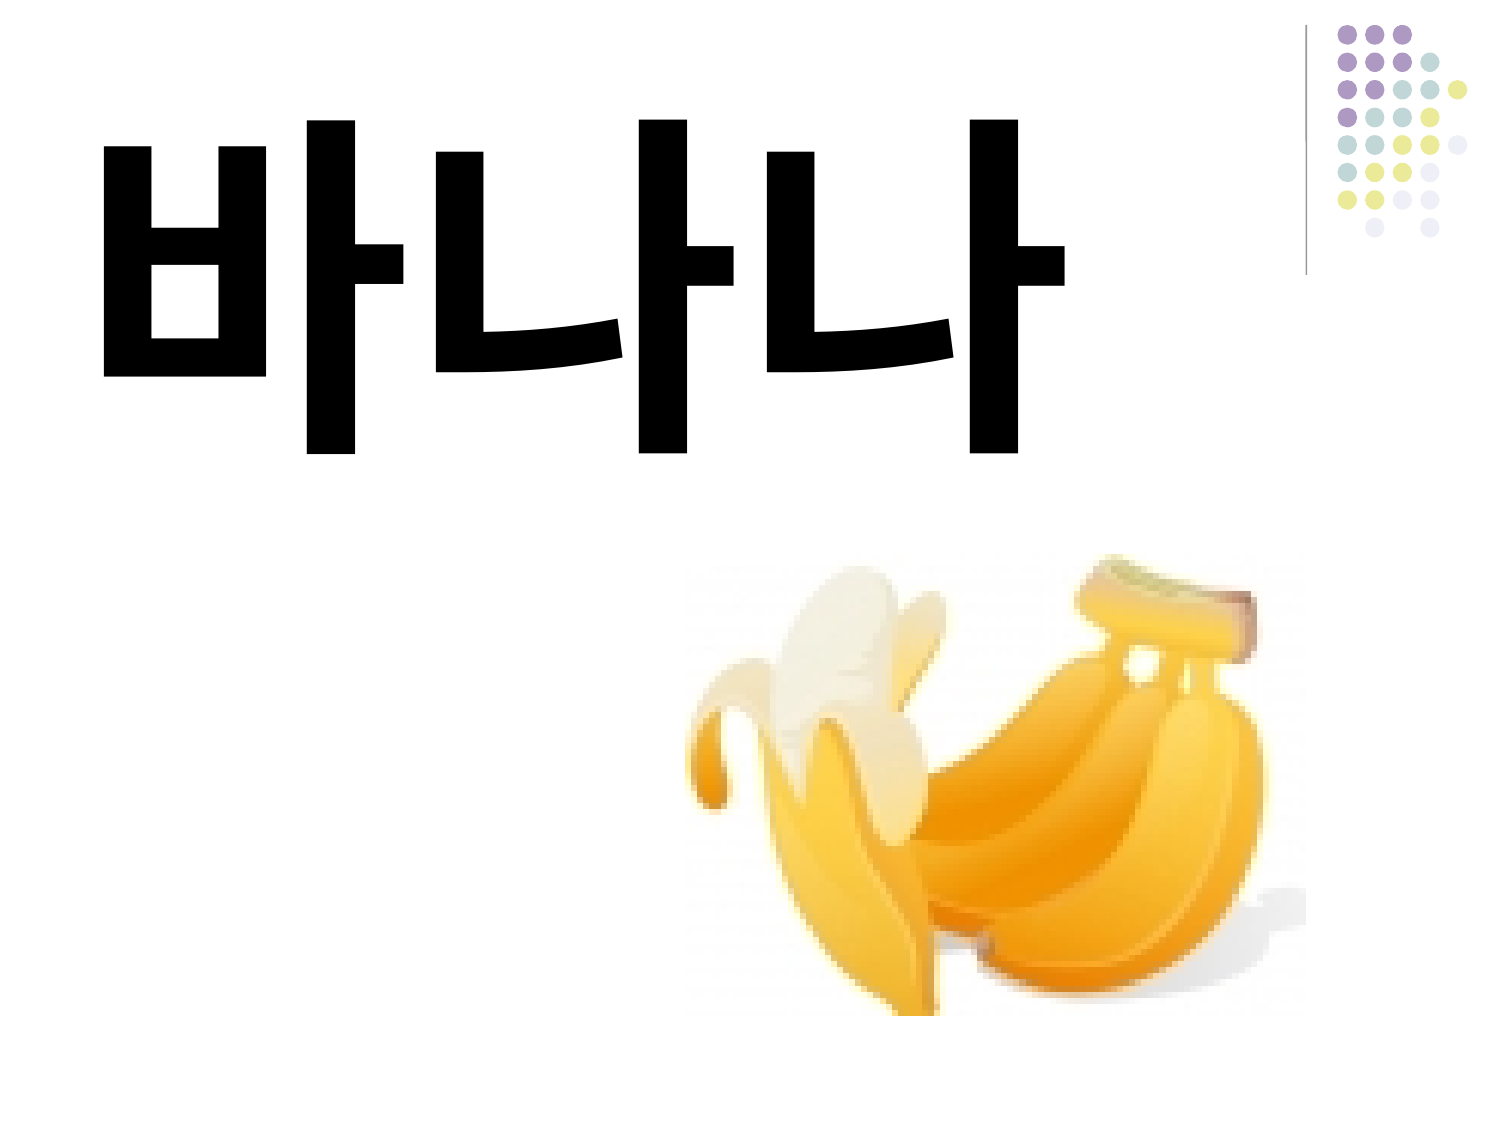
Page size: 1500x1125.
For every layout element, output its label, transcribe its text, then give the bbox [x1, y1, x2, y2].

picture [667, 488, 1306, 1066]
list 바나나 [64, 54, 1247, 528]
